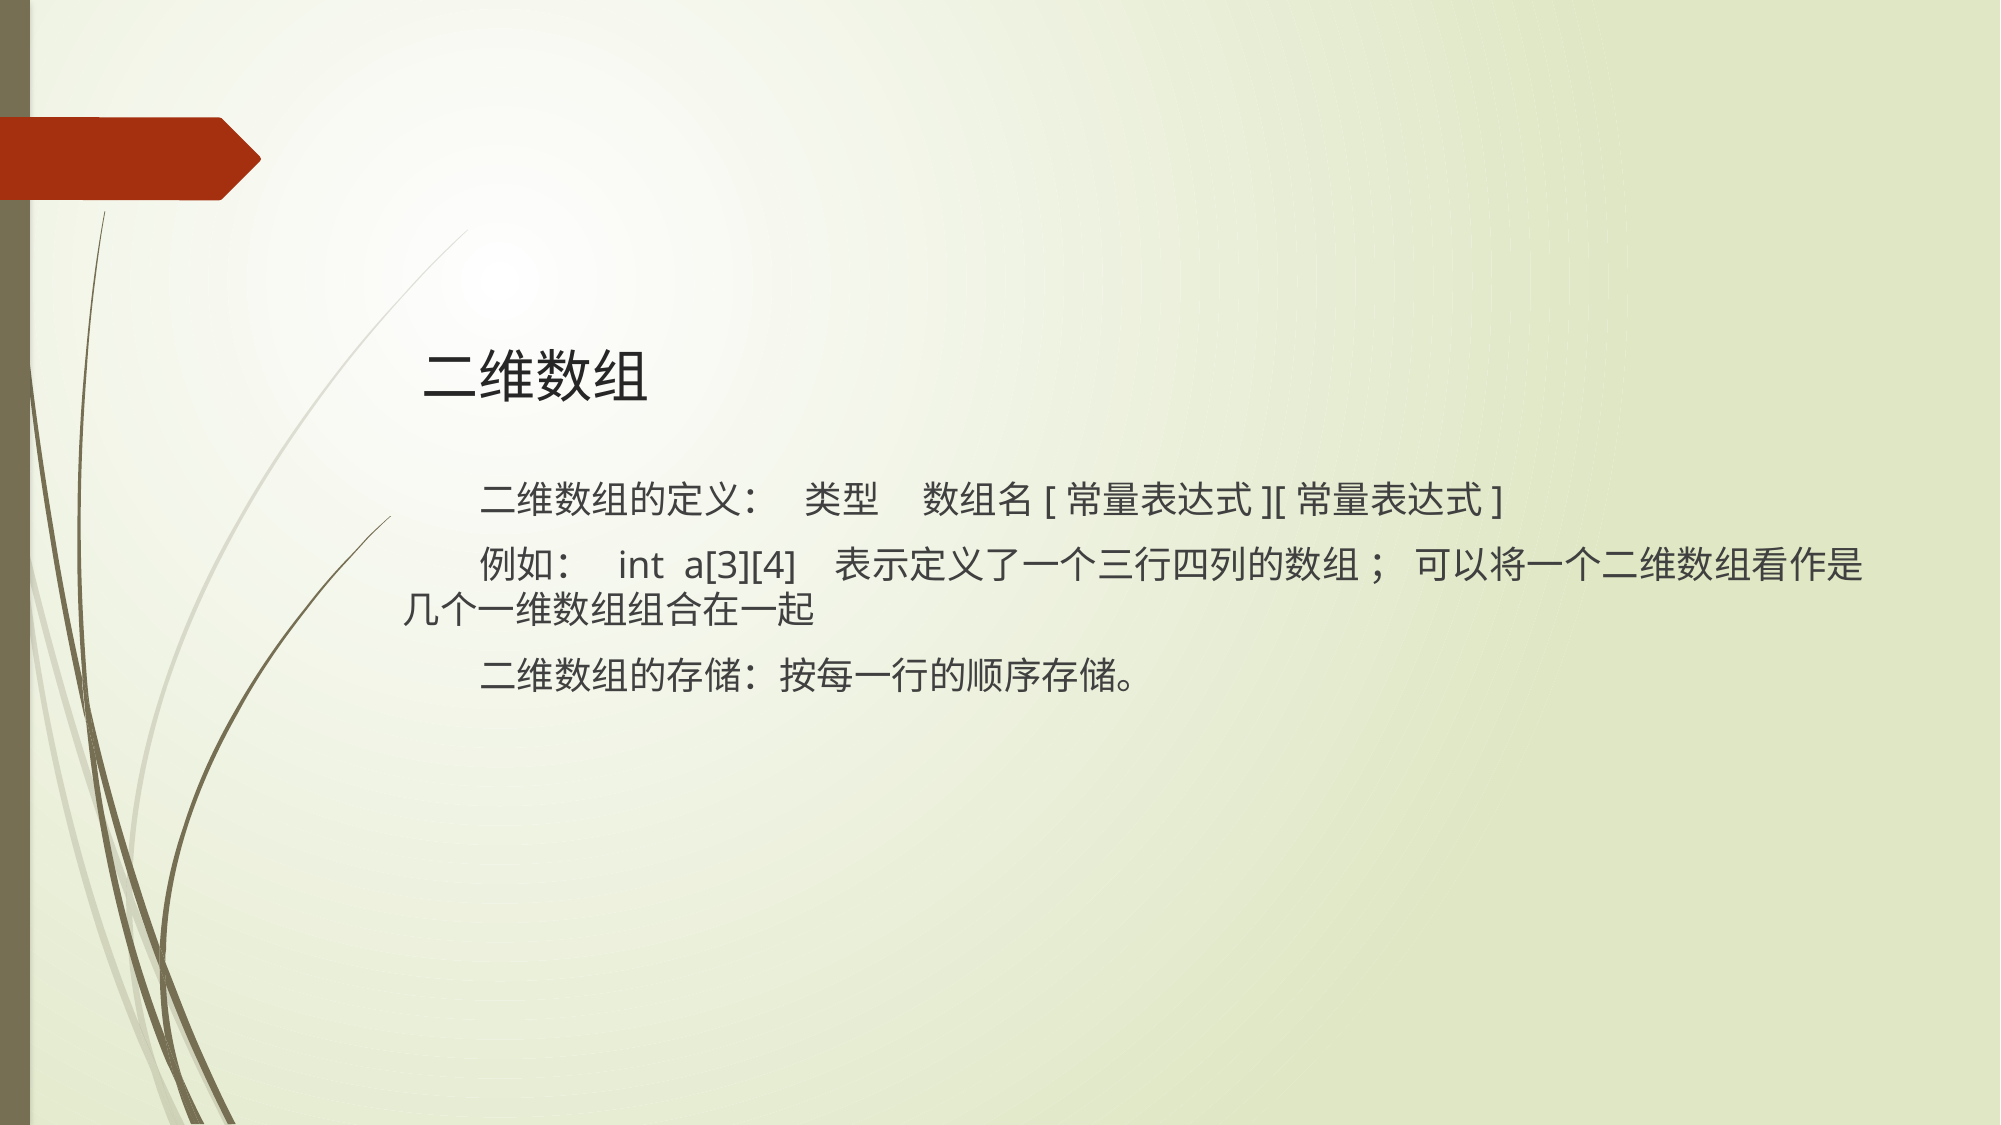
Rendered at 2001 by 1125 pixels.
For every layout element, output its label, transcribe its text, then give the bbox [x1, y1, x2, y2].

title 二维数组 [406, 332, 1869, 417]
list 二维数组的定义： 类型 数组名[常量表达式][常量表达式] 例如： int a[3][4] 表示定义了一个三行四列的数组 ； 可以将一个二维数组看作是几个一维数组组合在一起 二维数组的存储：按每一行的顺序存储。 [387, 468, 1888, 970]
